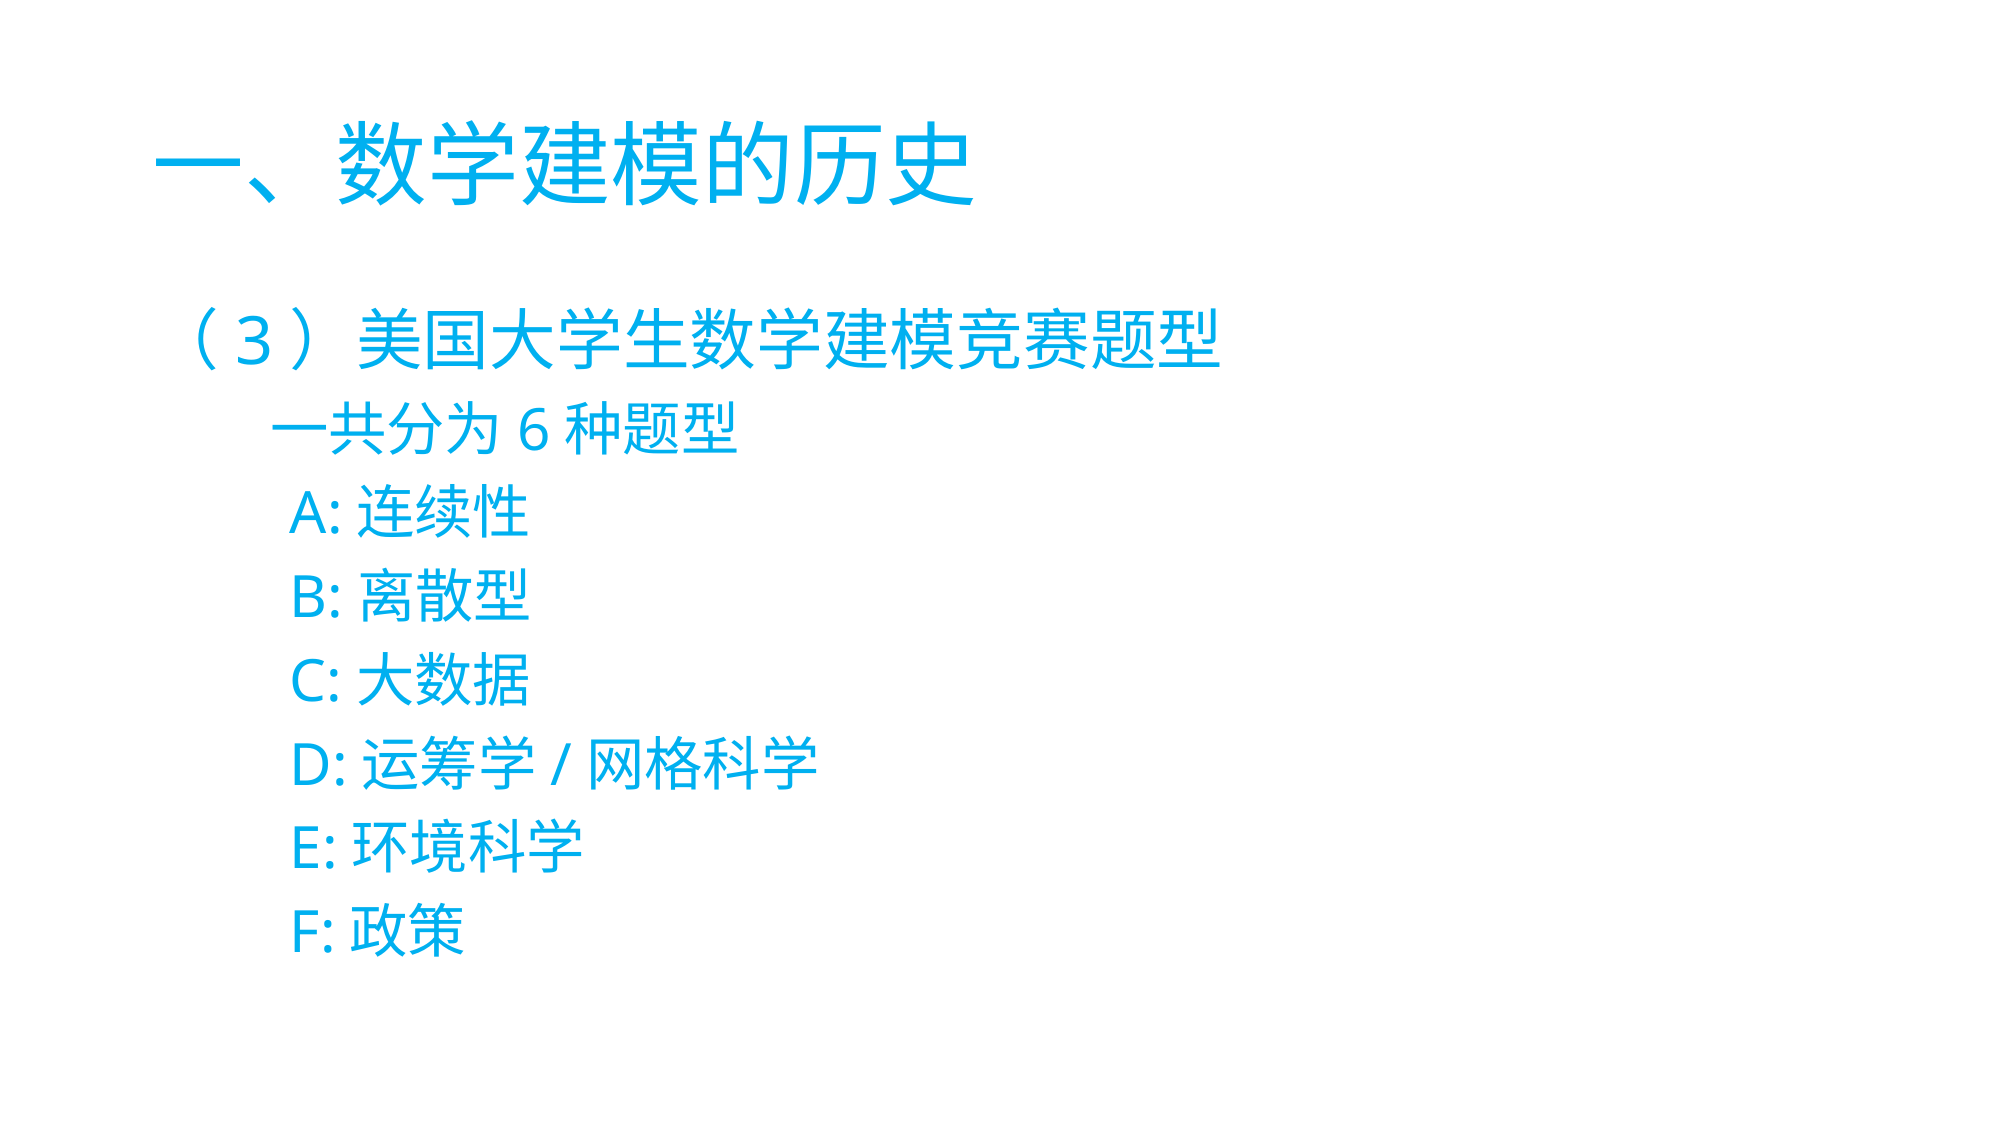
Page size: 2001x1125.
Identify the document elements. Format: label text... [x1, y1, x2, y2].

list （3）美国大学生数学建模竞赛题型 一共分为6种题型 A:连续性 B:离散型 C:大数据 D:运筹学/网格科学 E:环境科学 F:政策 [137, 299, 1863, 1014]
title 一、数学建模的历史 [137, 59, 1863, 278]
